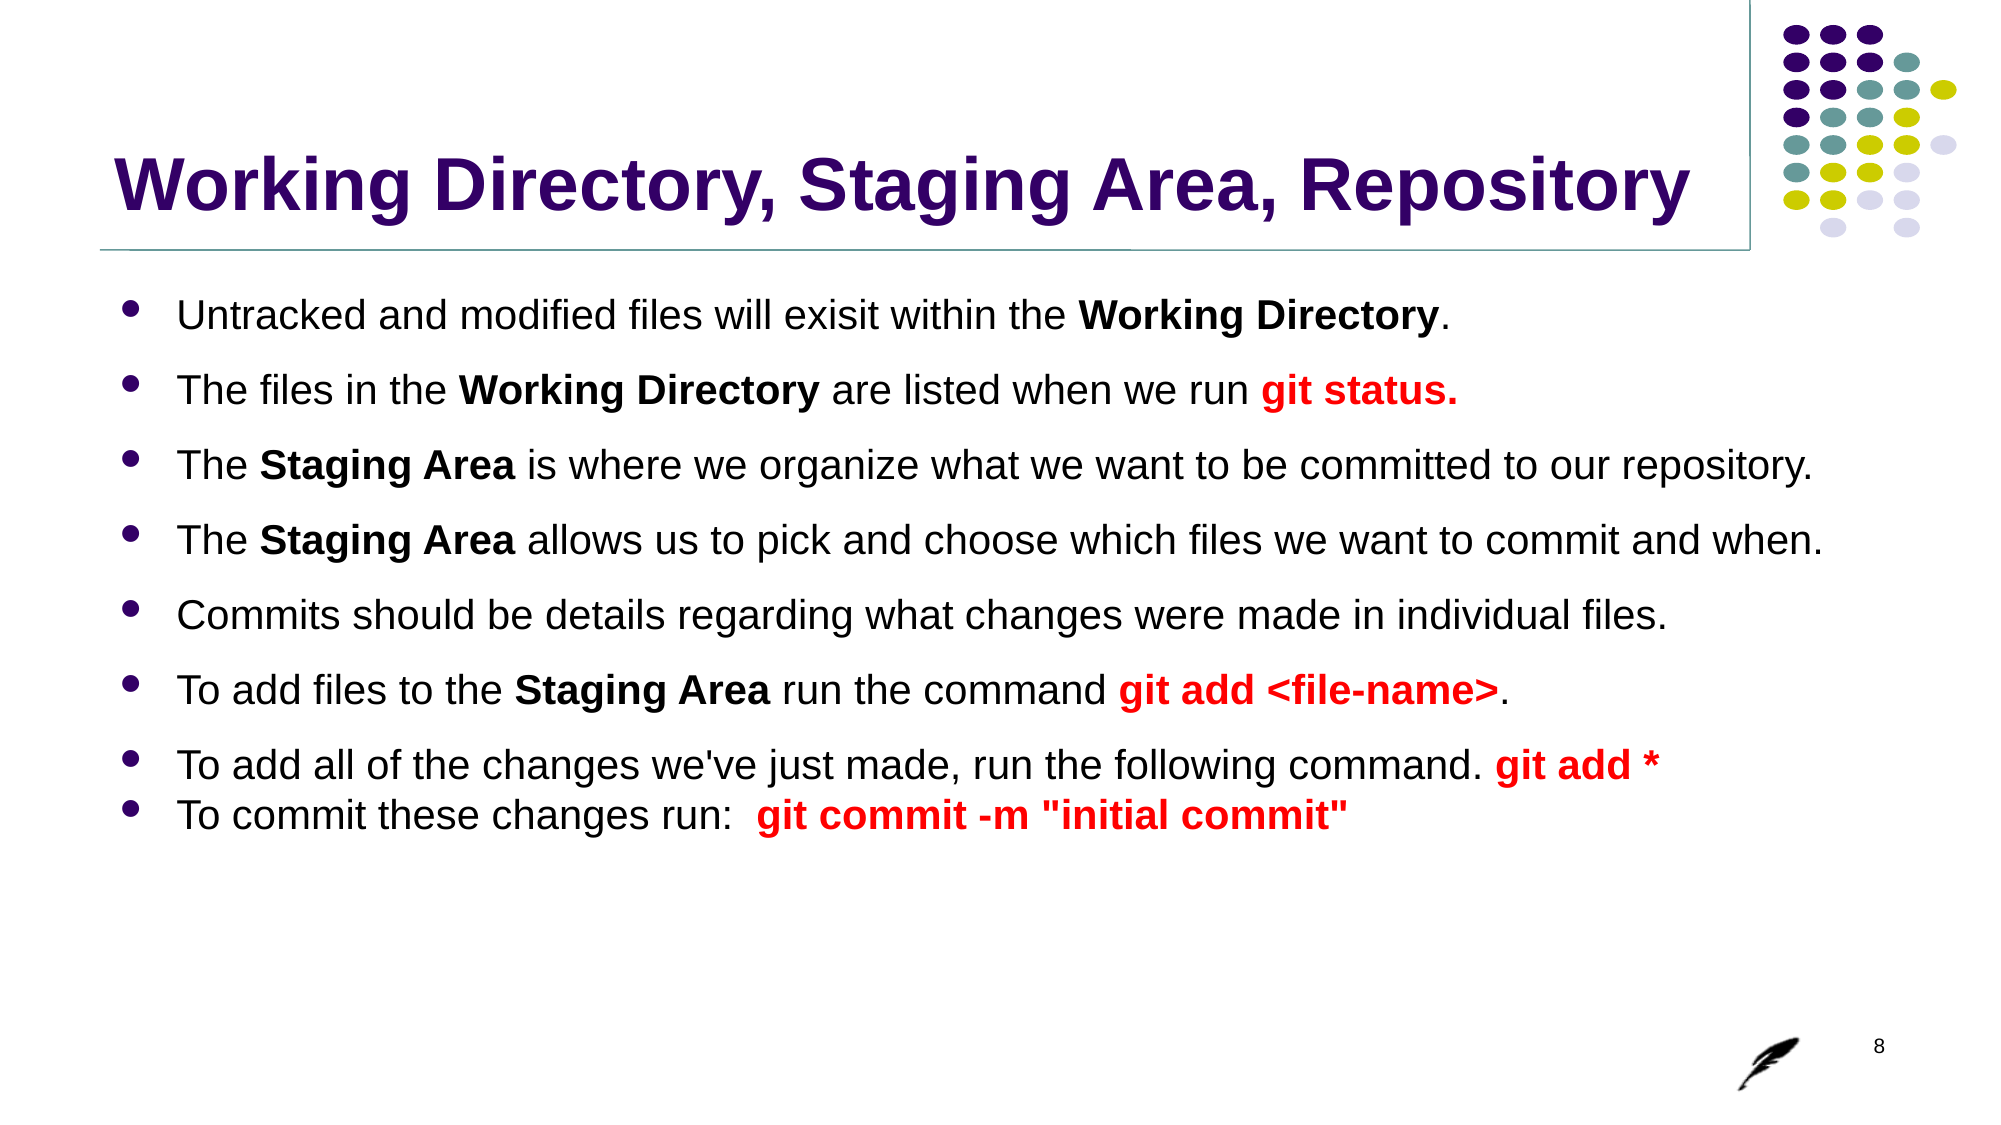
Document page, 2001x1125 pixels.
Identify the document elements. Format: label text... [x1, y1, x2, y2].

list Untracked and modified files will exisit within the Working Directory. The files in the Working Directory are listed when we run git status. The Staging Area is where we organize what we want to be committed to our repository. The Staging Area allows us to pick and choose which files we want to commit and when. Commits should be details regarding what changes were made in individual files. To add files to the Staging Area run the command git add <file-name>. To add all of the changes we've just made, run the following command. git add * To commit these changes run: git commit -m "initial commit" [104, 135, 1887, 1016]
title Working Directory, Staging Area, Repository [99, 20, 1750, 233]
slide_number 8 [1433, 1025, 1900, 1100]
